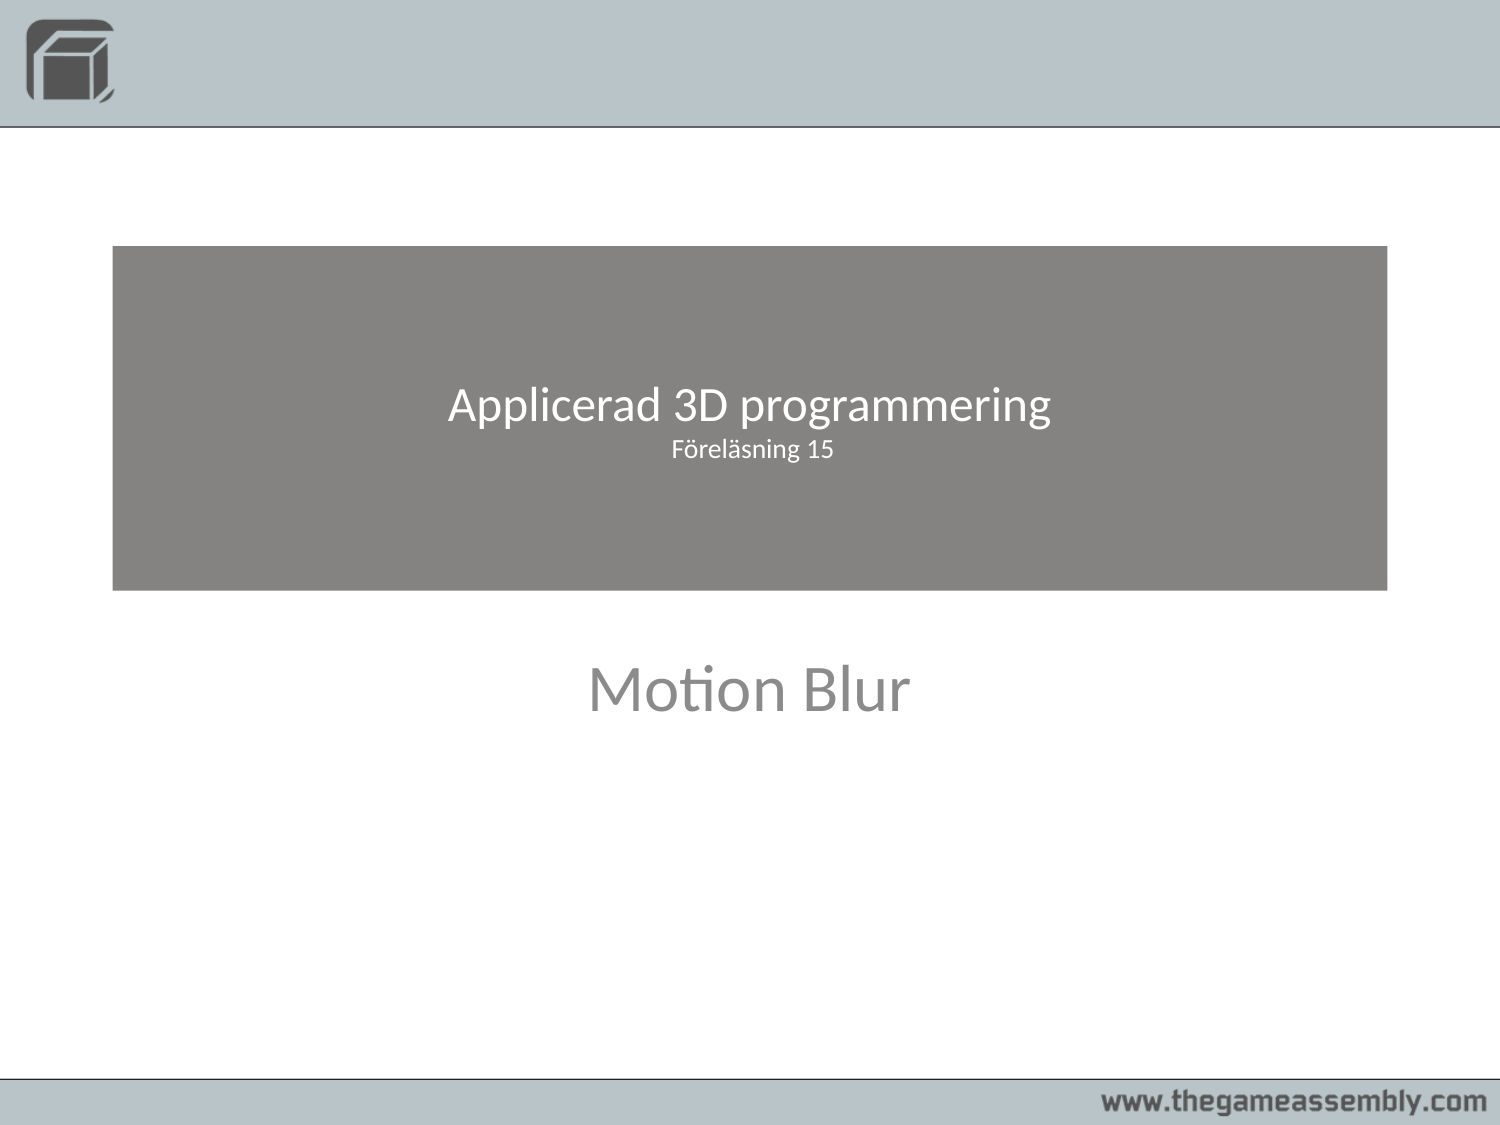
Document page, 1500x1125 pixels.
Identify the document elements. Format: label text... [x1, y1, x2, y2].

picture [0, 0, 1500, 1125]
subtitle Motion Blur [225, 637, 1275, 925]
title Applicerad 3D programmering Föreläsning 15 [112, 246, 1388, 591]
